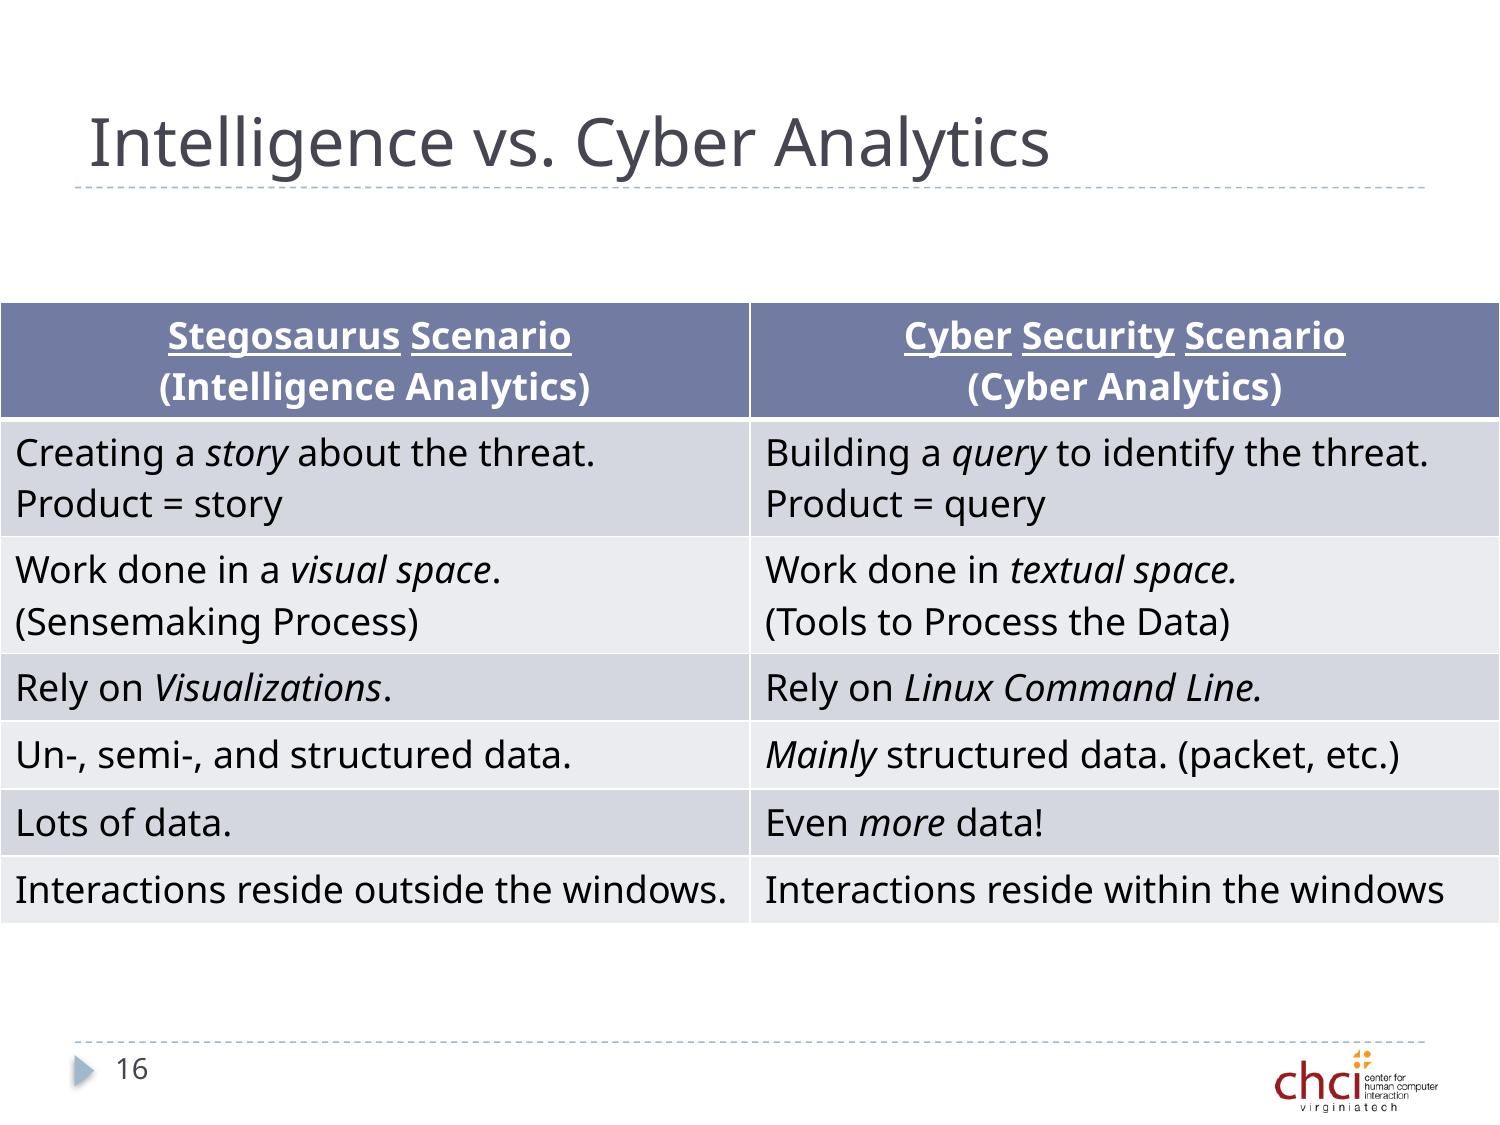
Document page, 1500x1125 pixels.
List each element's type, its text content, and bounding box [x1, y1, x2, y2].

table_cell Un-, semi-, and structured data. [1, 722, 749, 788]
table_cell Lots of data. [1, 790, 749, 855]
table_cell Interactions reside outside the windows. [1, 857, 749, 923]
slide_number 16 [100, 1042, 426, 1103]
table_cell Work done in a visual space. (Sensemaking Process) [1, 537, 749, 653]
table_cell Even more data! [751, 790, 1499, 855]
footer [475, 1042, 1425, 1103]
table_cell Building a query to identify the threat. Product = query [751, 422, 1499, 536]
title Intelligence vs. Cyber Analytics [75, 24, 1425, 188]
table_cell Interactions reside within the windows [751, 857, 1499, 923]
table_cell Creating a story about the threat. Product = story [1, 422, 749, 536]
table_cell Work done in textual space. (Tools to Process the Data) [751, 537, 1499, 653]
table_cell Rely on Visualizations. [1, 654, 749, 720]
picture [1275, 1049, 1438, 1113]
table_cell Mainly structured data. (packet, etc.) [751, 722, 1499, 788]
table_header Cyber Security Scenario (Cyber Analytics) [751, 303, 1499, 417]
table_cell Rely on Linux Command Line. [751, 654, 1499, 720]
table_header Stegosaurus Scenario (Intelligence Analytics) [1, 303, 749, 417]
